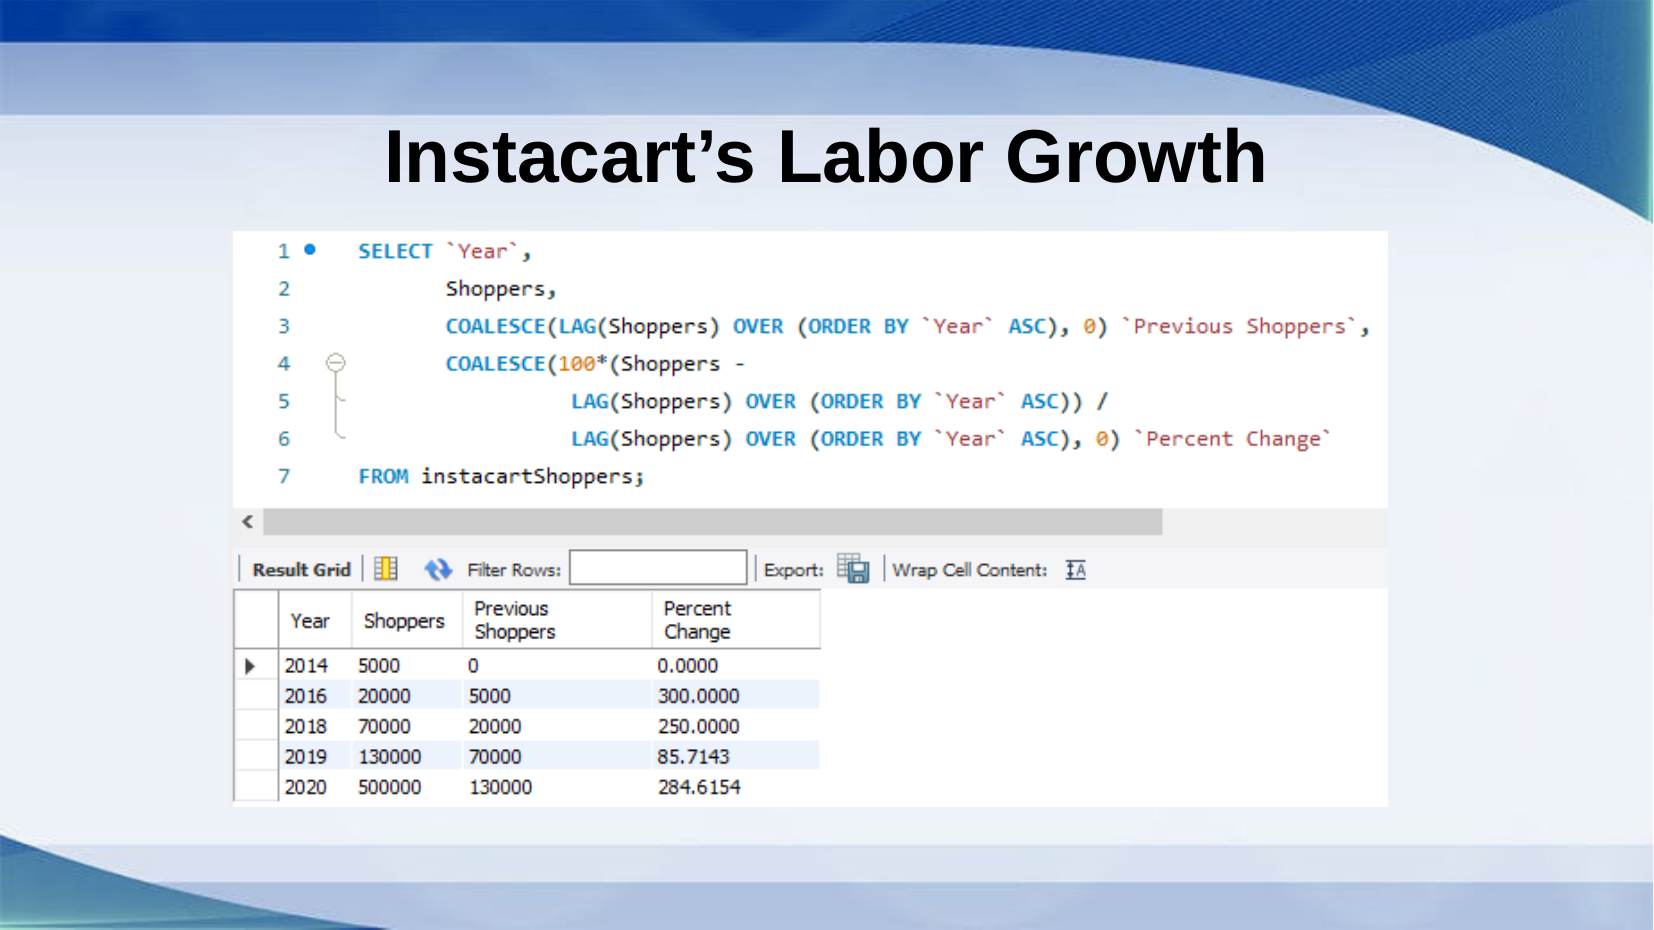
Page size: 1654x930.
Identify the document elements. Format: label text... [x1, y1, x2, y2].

picture [0, 0, 1654, 930]
title Instacart’s Labor Growth [82, 75, 1571, 231]
